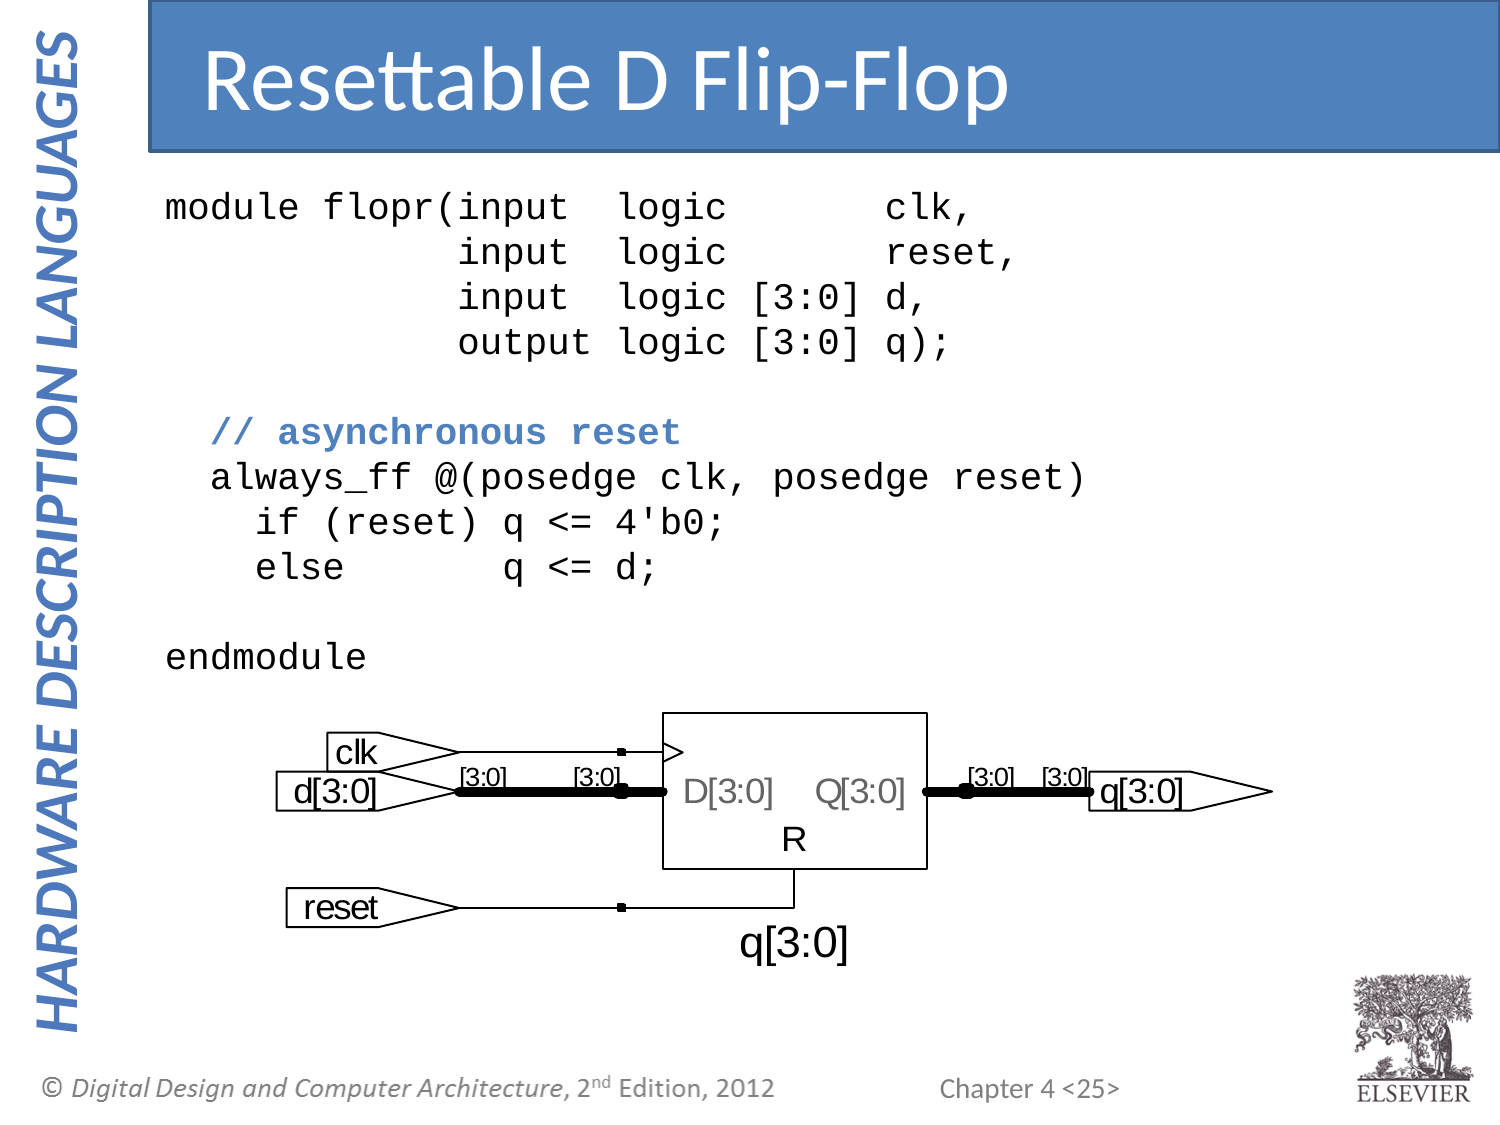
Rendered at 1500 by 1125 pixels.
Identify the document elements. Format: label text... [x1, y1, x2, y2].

picture [0, 0, 1500, 1125]
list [262, 699, 1288, 975]
text_box Resettable D Flip-Flop [187, 11, 1488, 136]
text_box [112, 200, 1438, 1050]
text_box module flopr(input logic clk, input logic reset, input logic [3:0] d, output logic [3:0] q); // asynchronous reset always_ff @(posedge clk, posedge reset) if (reset) q <= 4'b0; else q <= d; endmodule [150, 174, 1500, 730]
